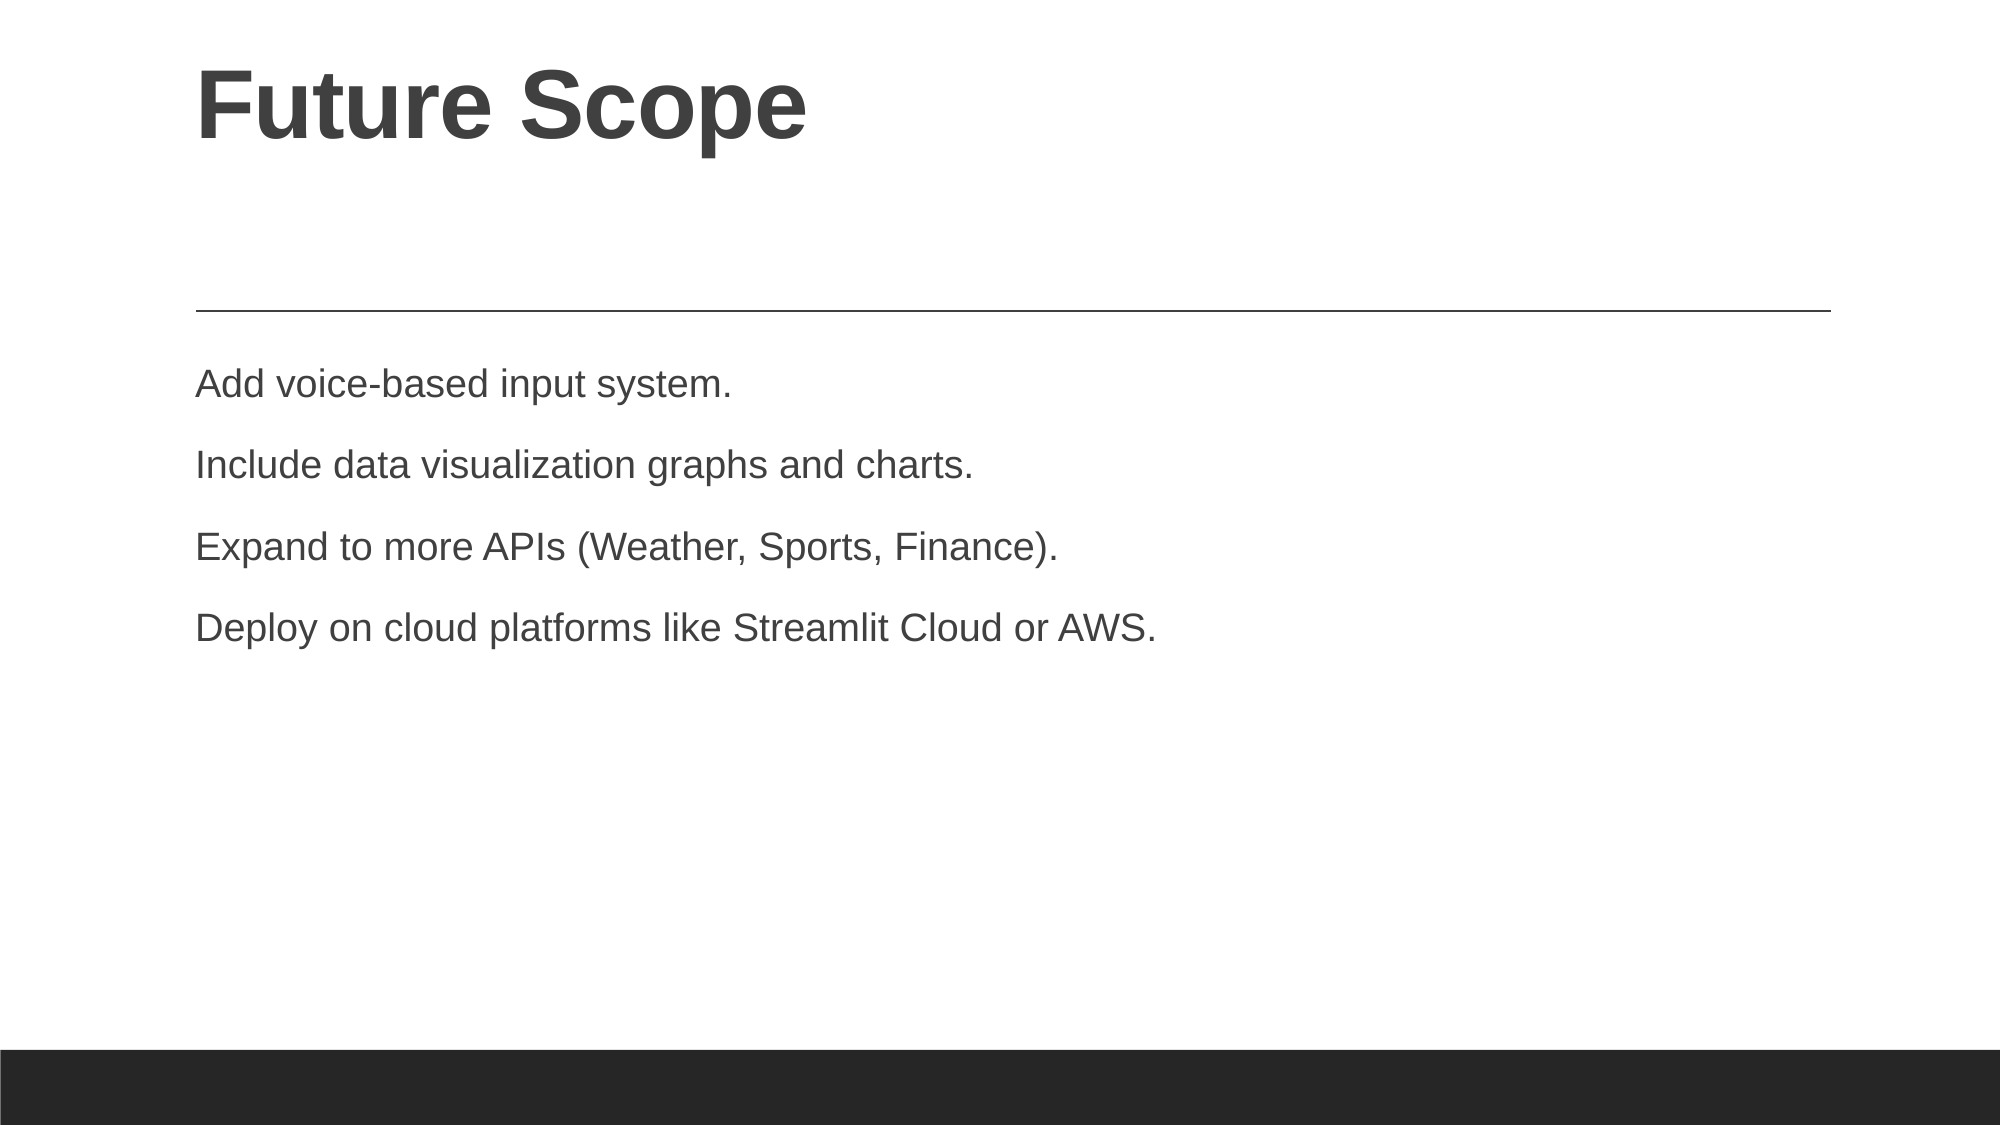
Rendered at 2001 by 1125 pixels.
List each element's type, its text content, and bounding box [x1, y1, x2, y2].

title Future Scope [180, 47, 1830, 285]
list Add voice-based input system. Include data visualization graphs and charts. Expand to more APIs (Weather, Sports, Finance). Deploy on cloud platforms like Streamlit Cloud or AWS. [180, 345, 1830, 963]
